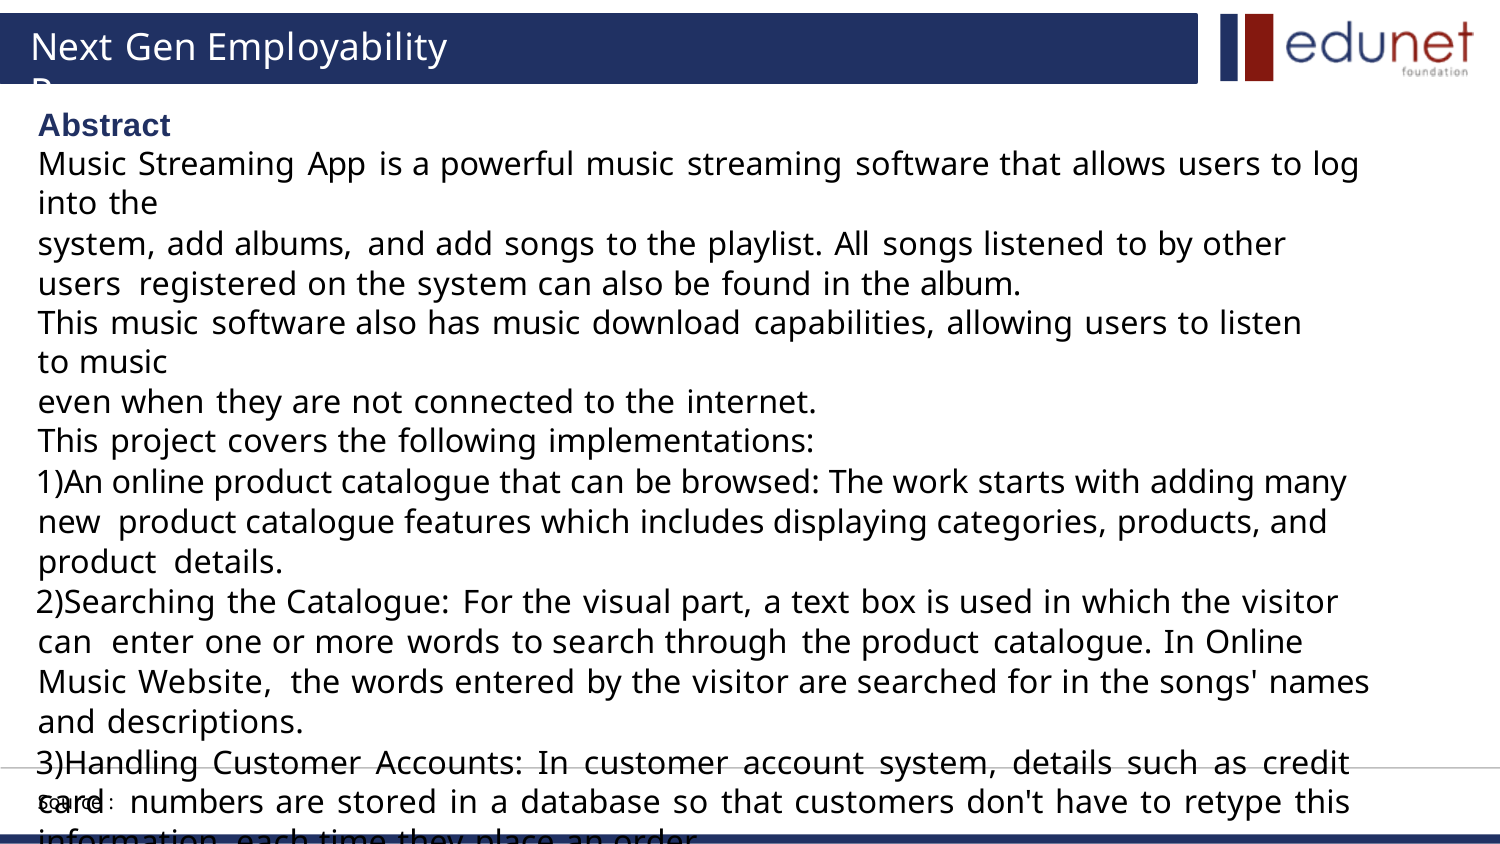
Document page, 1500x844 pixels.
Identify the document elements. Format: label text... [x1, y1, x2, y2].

picture [1285, 20, 1474, 77]
title Next Gen Employability Program [28, 21, 576, 165]
text_box Abstract Music Streaming App is a powerful music streaming software that allows users to log into the system, add albums, and add songs to the playlist. All songs listened to by other users registered on the system can also be found in the album. This music software also has music download capabilities, allowing users to listen to music even when they are not connected to the internet. This project covers the following implementations: An online product catalogue that can be browsed: The work starts with adding many new product catalogue features which includes displaying categories, products, and product details. Searching the Catalogue: For the visual part, a text box is used in which the visitor can enter one or more words to search through the product catalogue. In Online Music Website, the words entered by the visitor are searched for in the songs' names and descriptions. Handling Customer Accounts: In customer account system, details such as credit card numbers are stored in a database so that customers don't have to retype this information each time they place an order. [35, 101, 1410, 844]
text_box Source : [35, 789, 118, 814]
